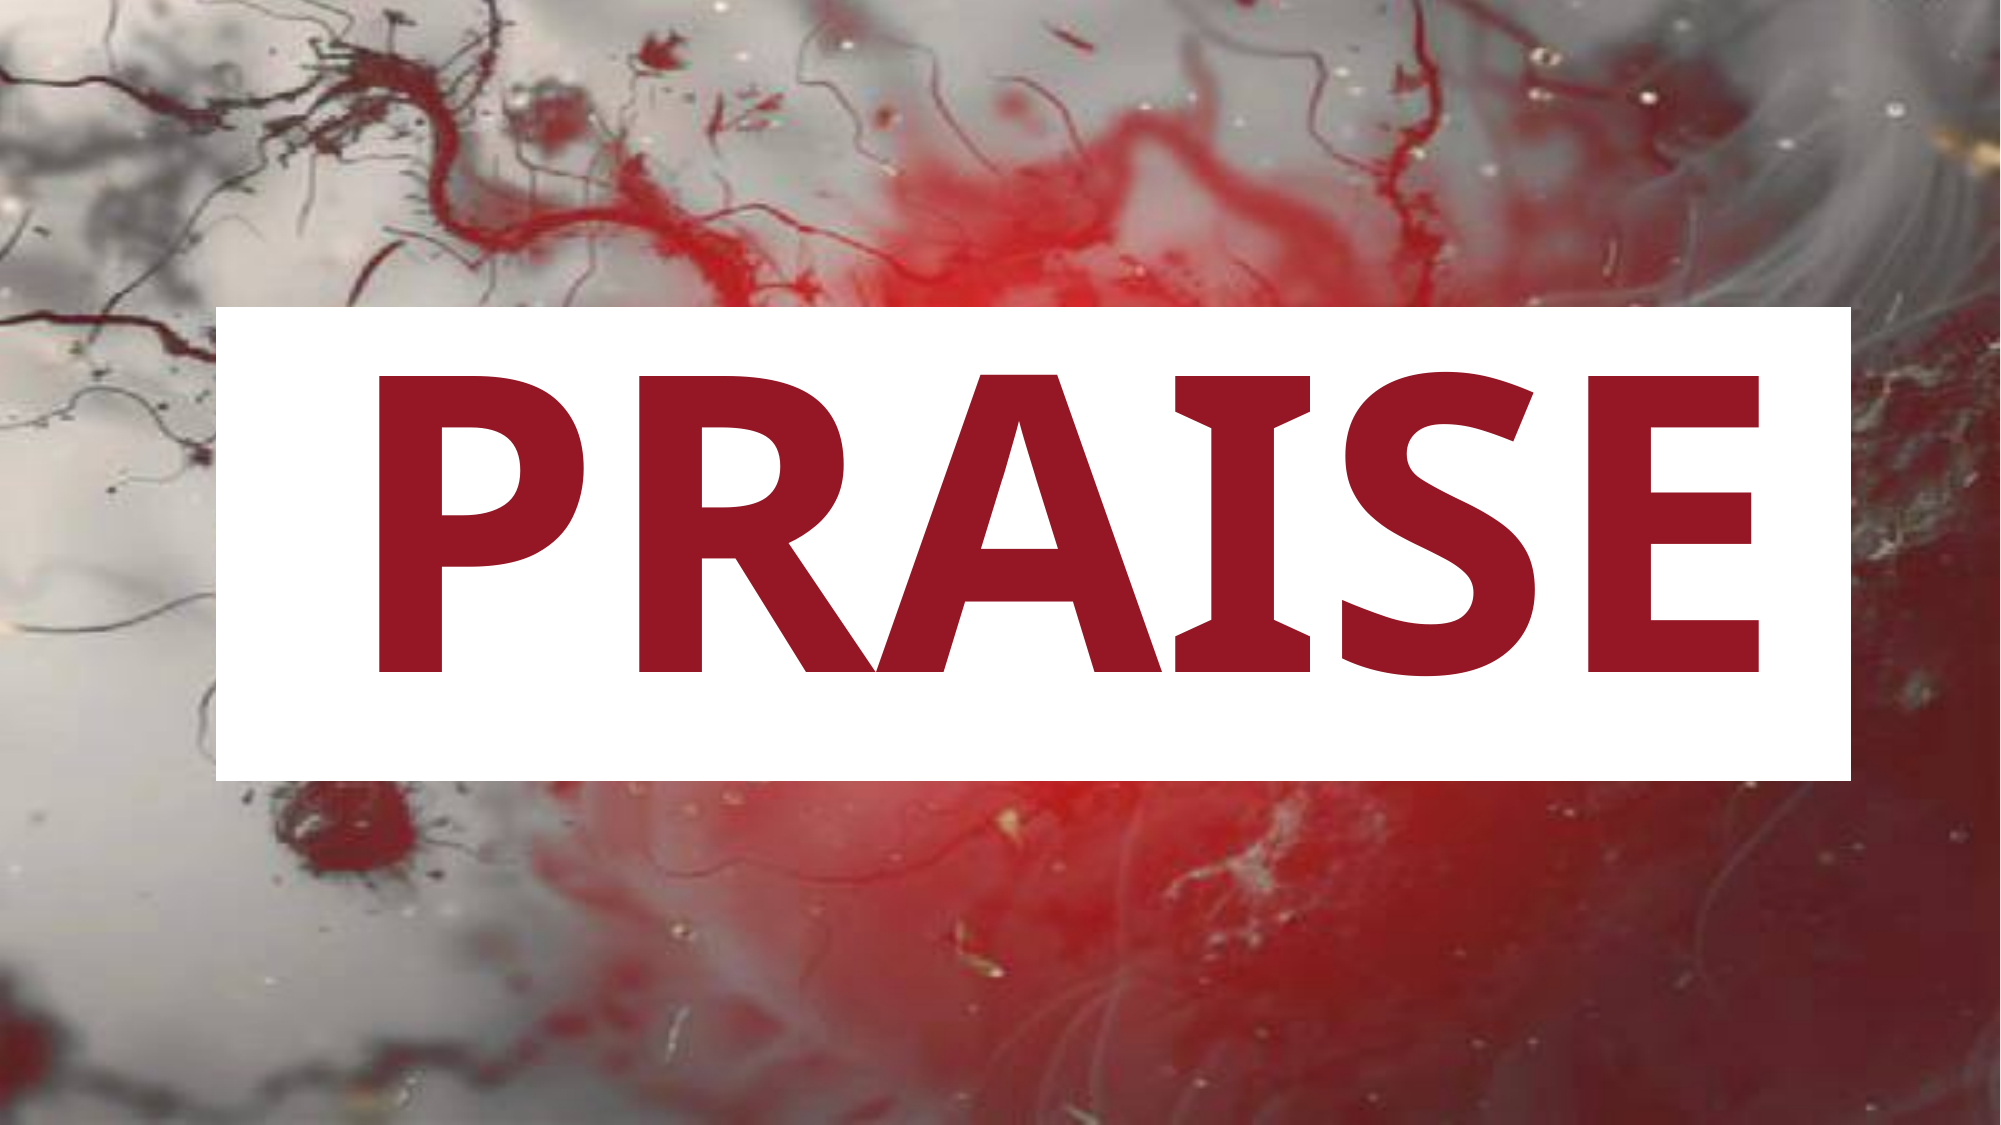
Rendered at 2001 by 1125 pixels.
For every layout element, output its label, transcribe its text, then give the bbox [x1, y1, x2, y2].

picture [0, 0, 2001, 1125]
text_box PRAISE [243, 257, 1884, 755]
text_box [216, 307, 1852, 782]
